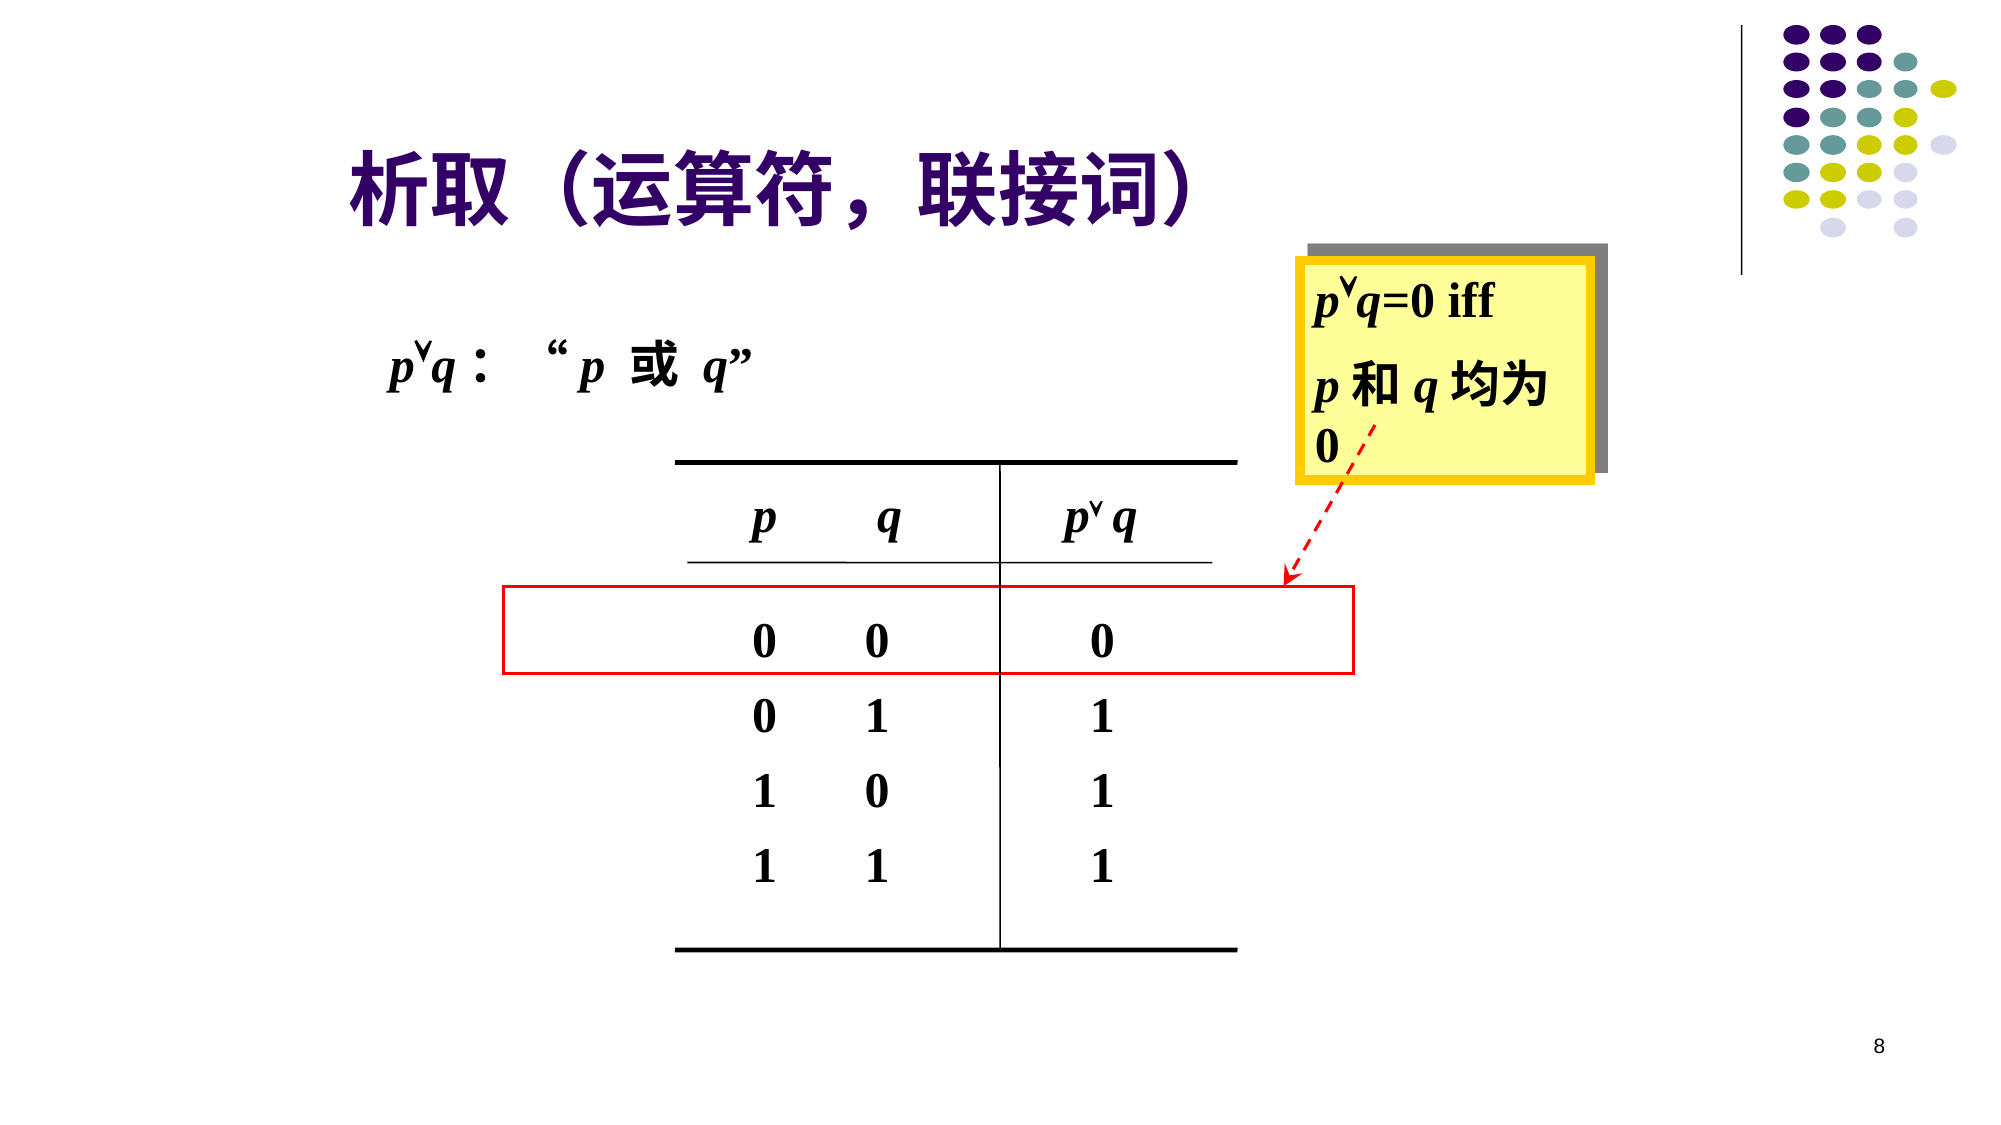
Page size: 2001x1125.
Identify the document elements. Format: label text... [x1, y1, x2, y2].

text_box 0 1 1 1 [1074, 600, 1175, 970]
text_box pq：“p 或 q” [374, 324, 1288, 400]
text_box p q [1049, 474, 1213, 550]
text_box 0 0 0 1 1 0 1 1 [737, 600, 975, 970]
text_box [1283, 563, 1303, 587]
slide_number 8 [1433, 1024, 1901, 1101]
text_box p q [737, 474, 988, 550]
text_box [503, 586, 1354, 674]
title 析取（运算符，联接词） [333, 118, 1750, 244]
text_box pq=0 iff p和q均为0 [1299, 260, 1591, 481]
